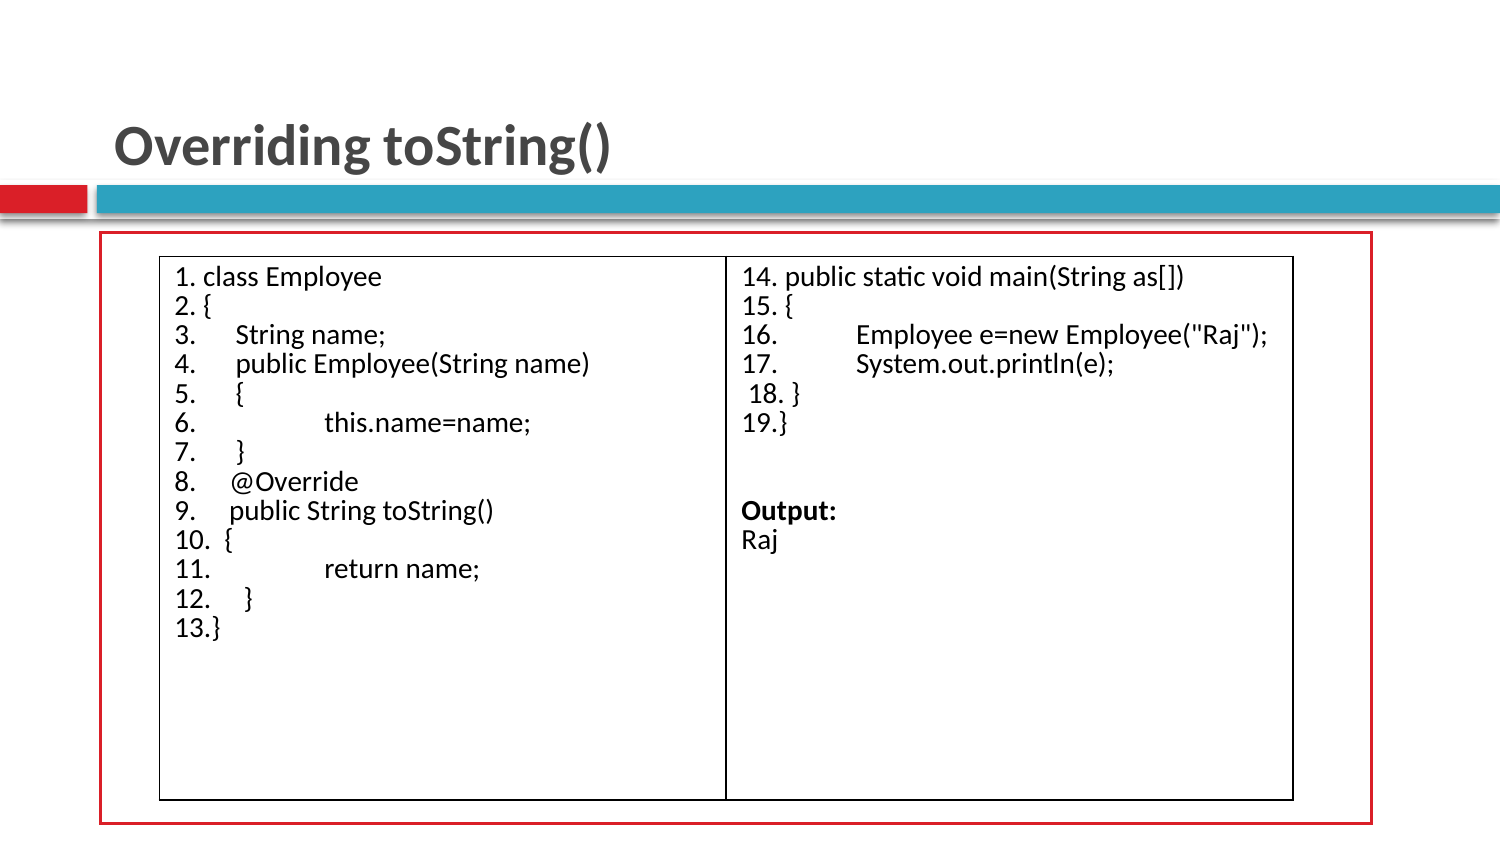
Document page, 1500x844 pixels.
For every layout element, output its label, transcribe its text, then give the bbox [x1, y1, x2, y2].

title Overriding toString() [99, 18, 1500, 185]
table_header 14. public static void main(String as[]) 15. { 16. Employee e=new Employee("Raj"); 17. System.out.println(e); 18. } 19.} Output: Raj [727, 257, 1292, 799]
list [99, 231, 1373, 825]
table_header 1. class Employee 2. { 3. String name; 4. public Employee(String name) 5. { 6. this.name=name; 7. } 8. @Override 9. public String toString() 10. { 11. return name; 12. } 13.} [160, 257, 725, 799]
